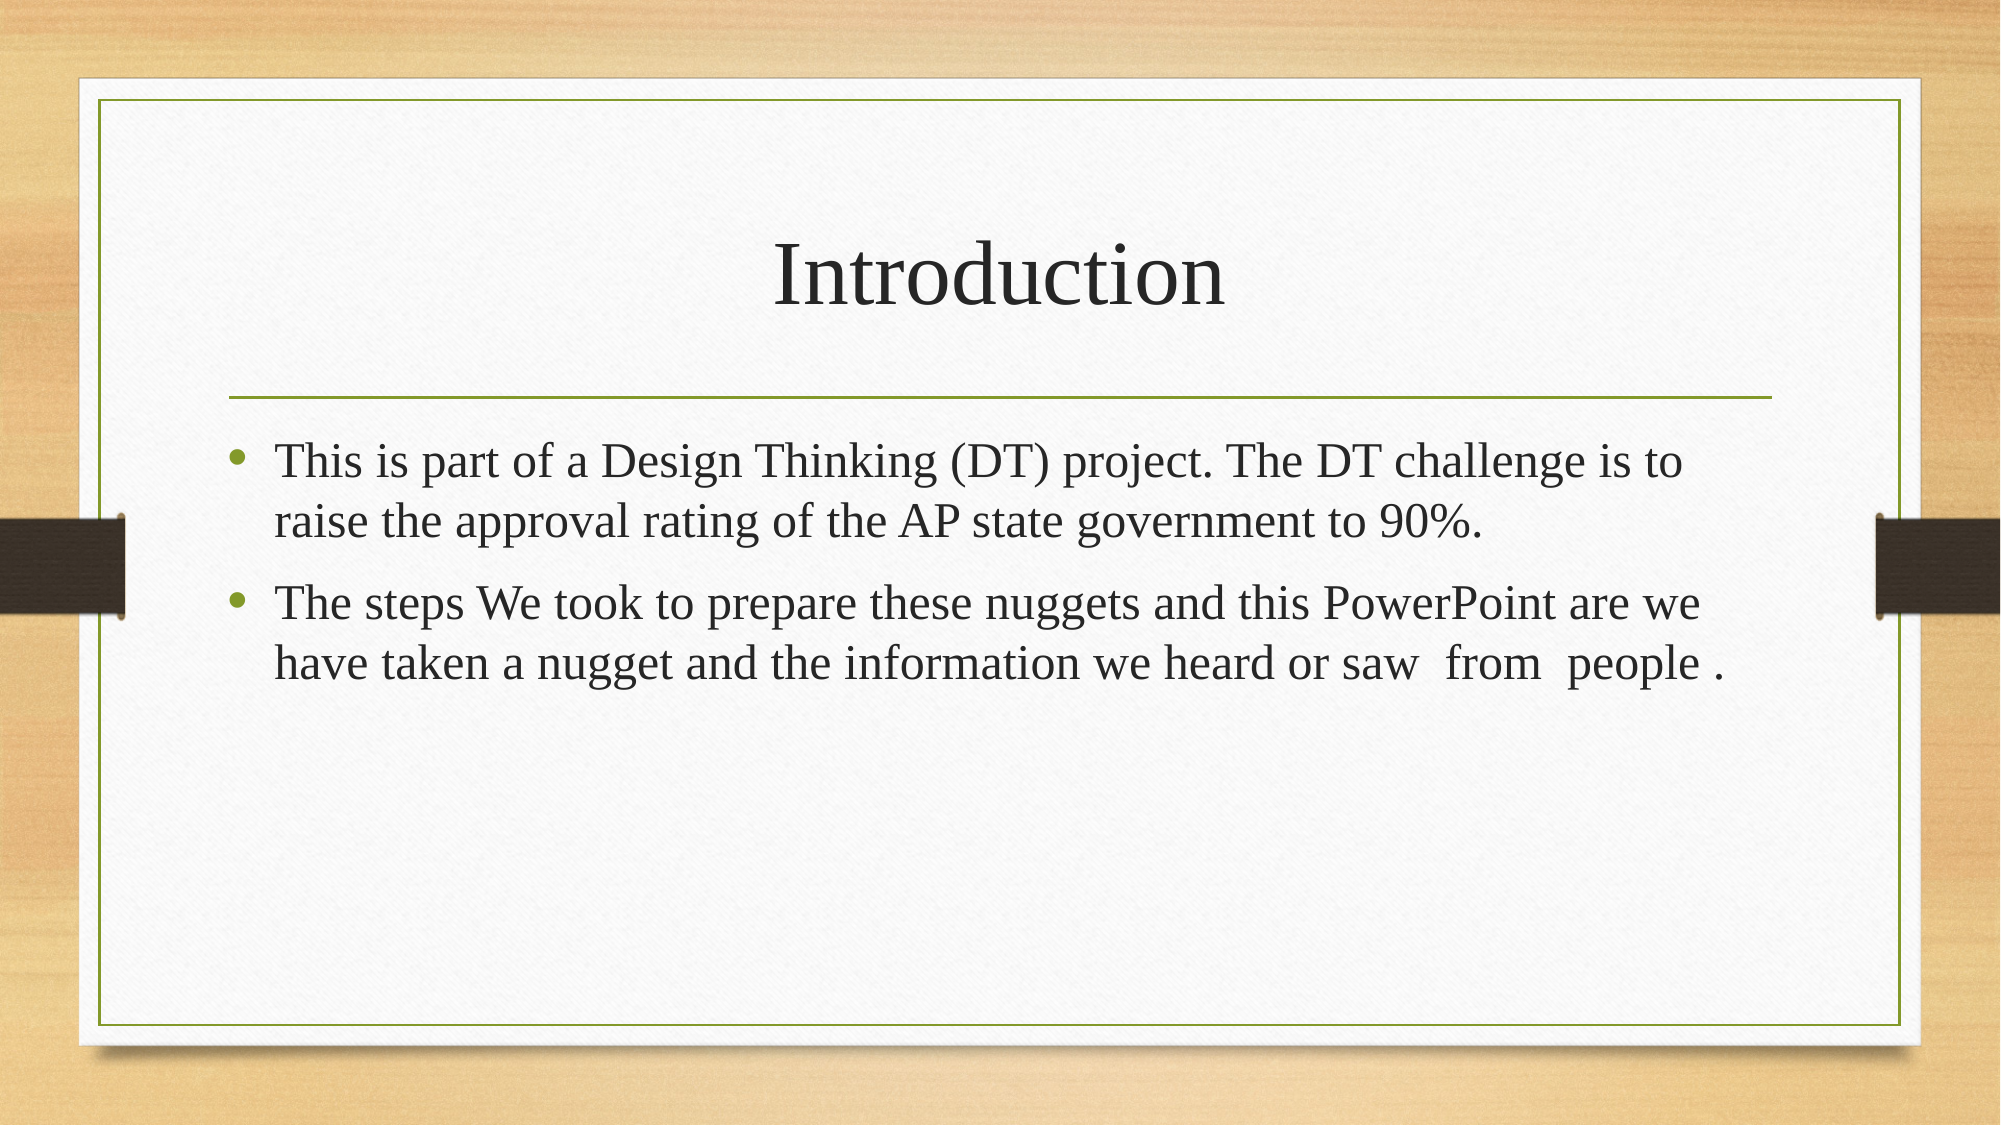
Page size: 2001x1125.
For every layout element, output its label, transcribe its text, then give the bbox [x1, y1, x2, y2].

title Introduction [212, 161, 1788, 375]
list This is part of a Design Thinking (DT) project. The DT challenge is to raise the approval rating of the AP state government to 90%. The steps We took to prepare these nuggets and this PowerPoint are we have taken a nugget and the information we heard or saw from people . [212, 419, 1788, 964]
picture [0, 0, 2001, 1125]
